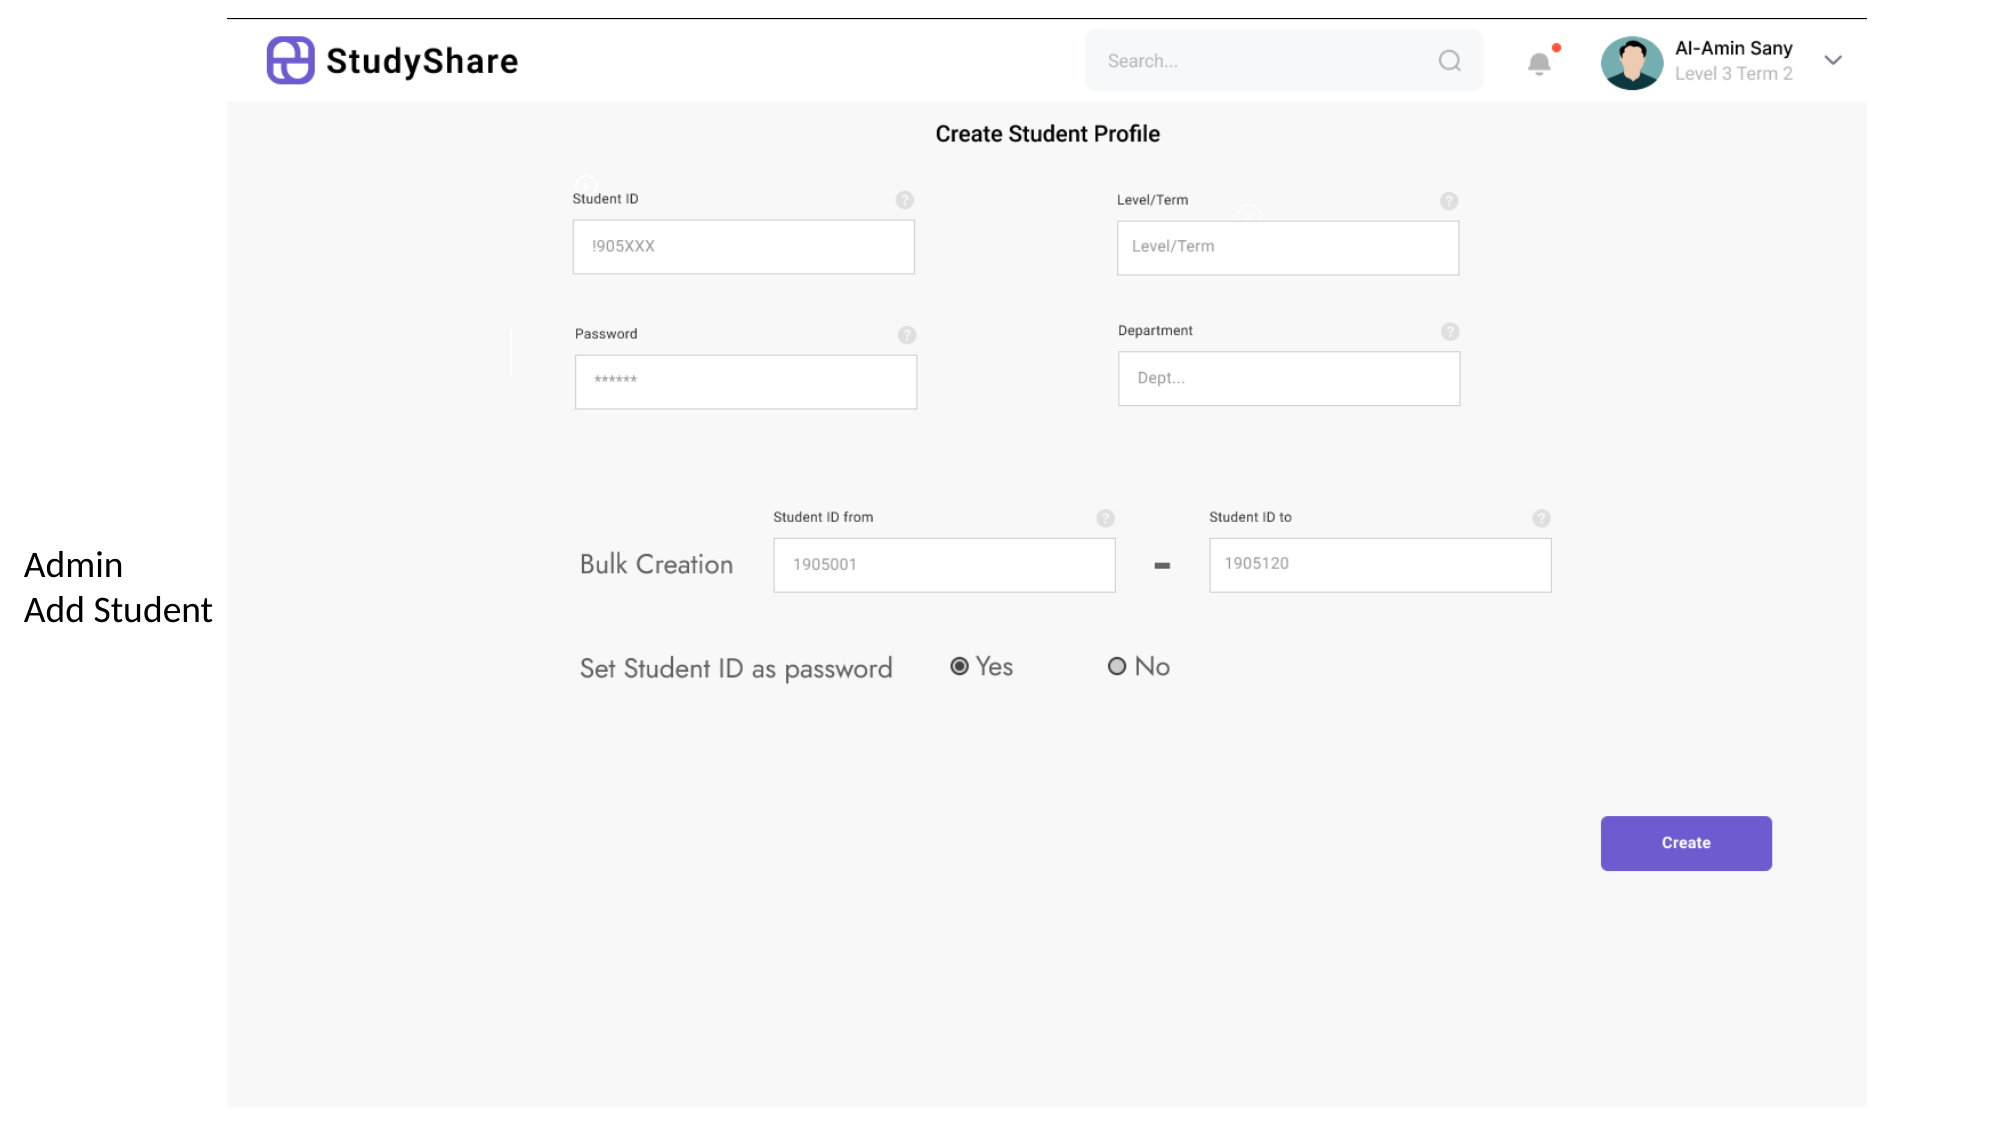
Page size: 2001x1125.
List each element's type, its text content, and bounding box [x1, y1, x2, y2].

picture [227, 18, 1867, 1107]
text_box Admin Add Student [9, 532, 227, 638]
